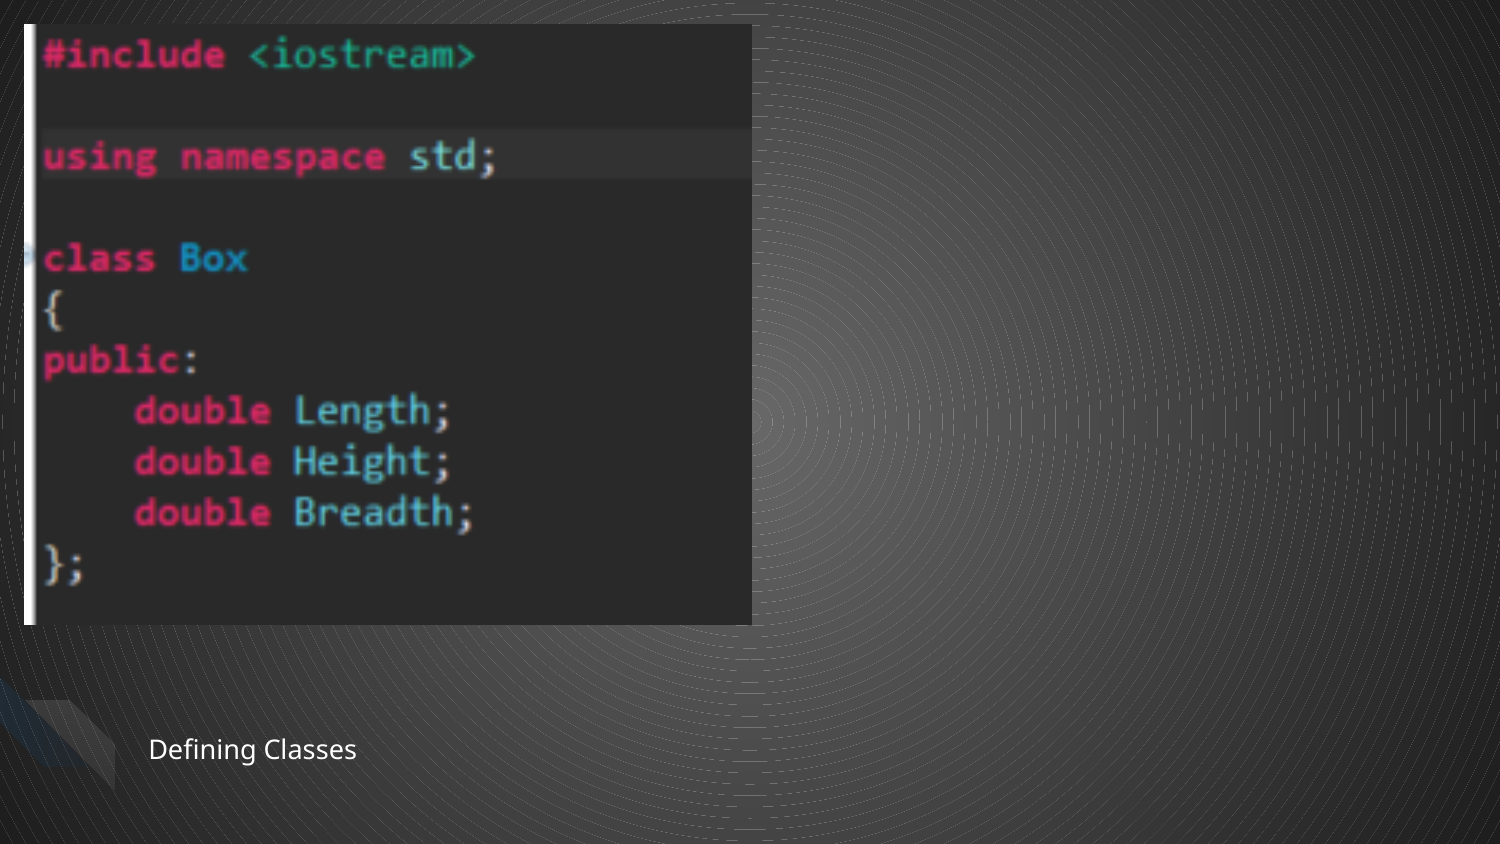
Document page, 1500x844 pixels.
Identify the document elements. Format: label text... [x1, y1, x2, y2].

list Defining Classes [133, 706, 1272, 793]
picture [24, 24, 752, 625]
